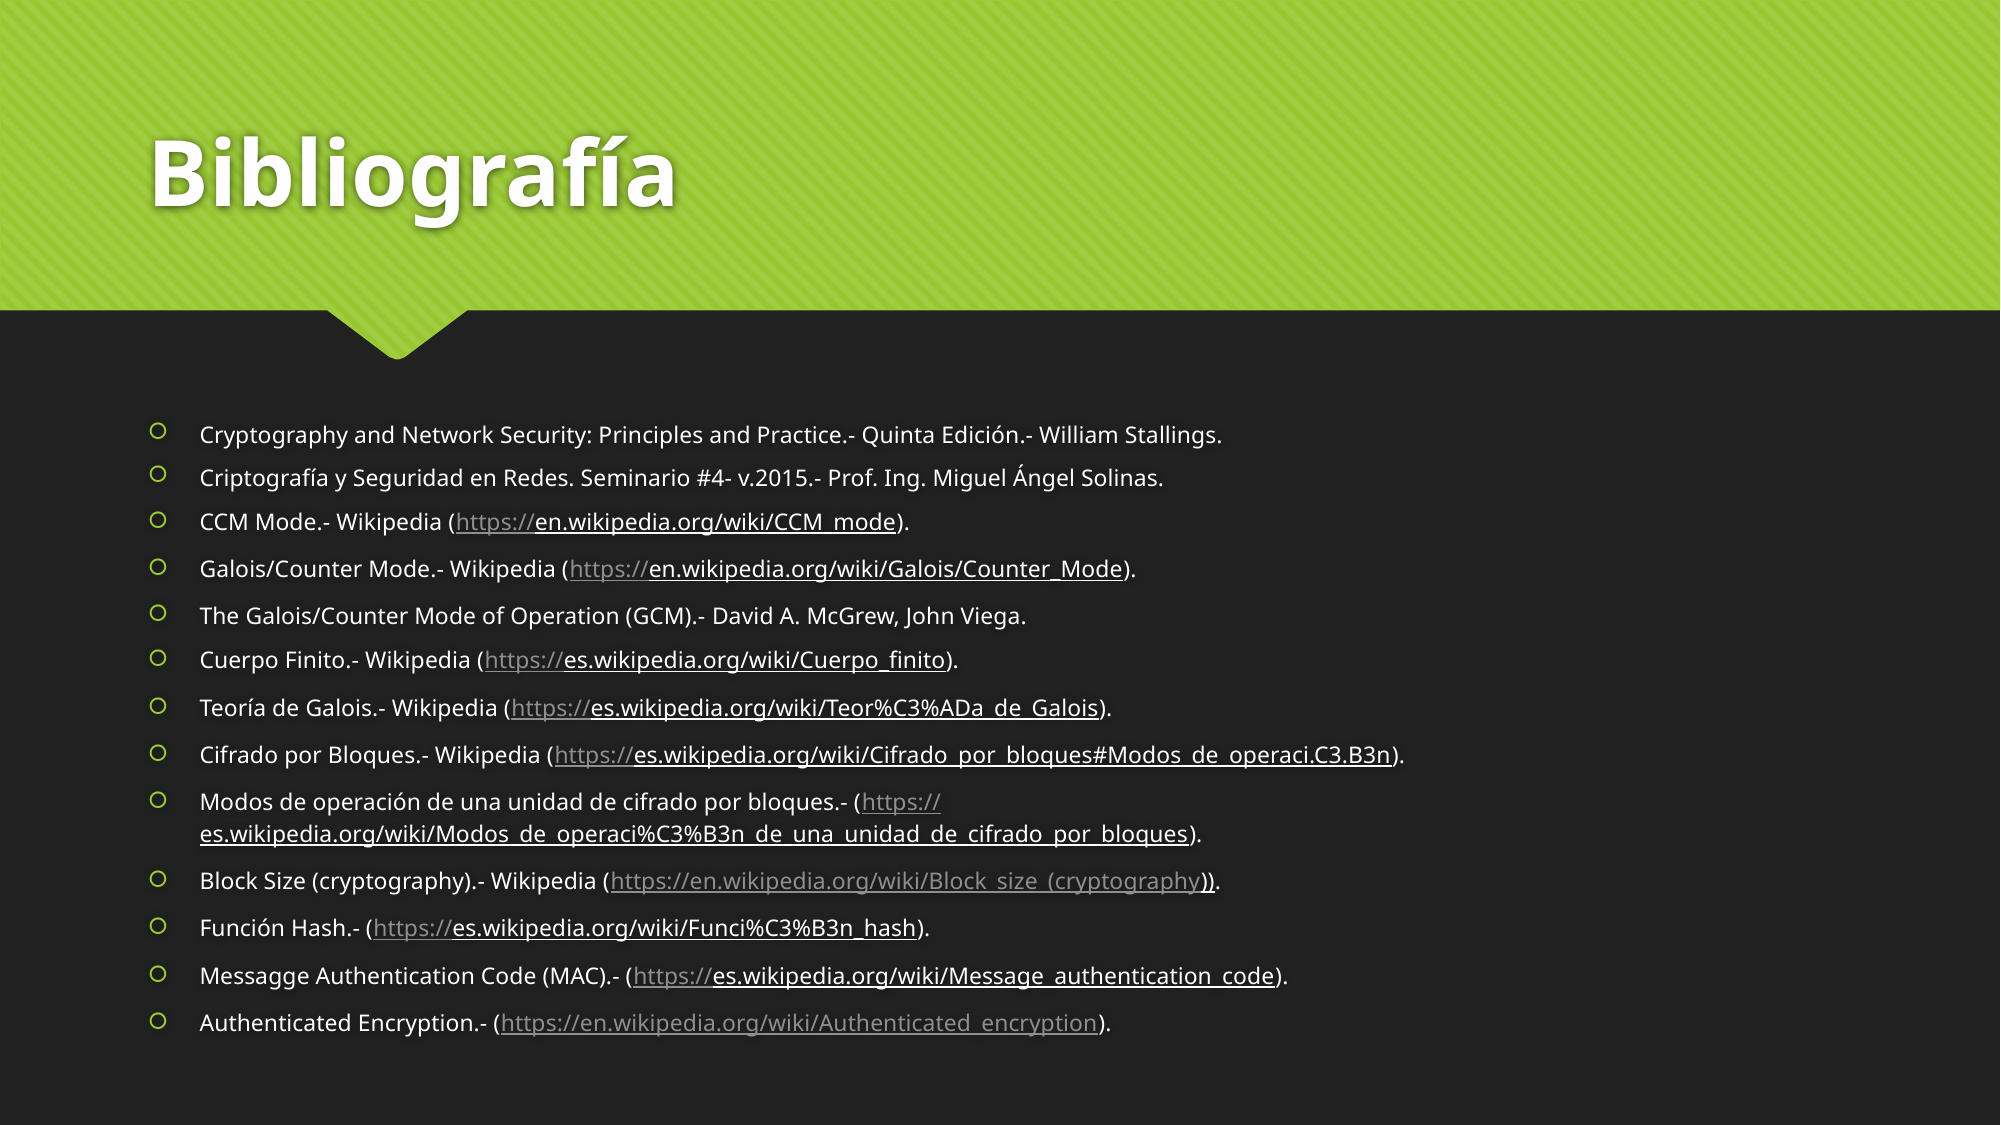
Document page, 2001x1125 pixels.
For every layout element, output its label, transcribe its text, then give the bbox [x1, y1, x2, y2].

title Bibliografía [132, 73, 1868, 233]
list Cryptography and Network Security: Principles and Practice.- Quinta Edición.- William Stallings. Criptografía y Seguridad en Redes. Seminario #4- v.2015.- Prof. Ing. Miguel Ángel Solinas. CCM Mode.- Wikipedia (https://en.wikipedia.org/wiki/CCM_mode). Galois/Counter Mode.- Wikipedia (https://en.wikipedia.org/wiki/Galois/Counter_Mode). The Galois/Counter Mode of Operation (GCM).- David A. McGrew, John Viega. Cuerpo Finito.- Wikipedia (https://es.wikipedia.org/wiki/Cuerpo_finito). Teoría de Galois.- Wikipedia (https://es.wikipedia.org/wiki/Teor%C3%ADa_de_Galois). Cifrado por Bloques.- Wikipedia (https://es.wikipedia.org/wiki/Cifrado_por_bloques#Modos_de_operaci.C3.B3n). Modos de operación de una unidad de cifrado por bloques.- (https://es.wikipedia.org/wiki/Modos_de_operaci%C3%B3n_de_una_unidad_de_cifrado_por_bloques). Block Size (cryptography).- Wikipedia (https://en.wikipedia.org/wiki/Block_size_(cryptography)). Función Hash.- (https://es.wikipedia.org/wiki/Funci%C3%B3n_hash). Messagge Authentication Code (MAC).- (https://es.wikipedia.org/wiki/Message_authentication_code). Authenticated Encryption.- (https://en.wikipedia.org/wiki/Authenticated_encryption). [132, 409, 1939, 1050]
